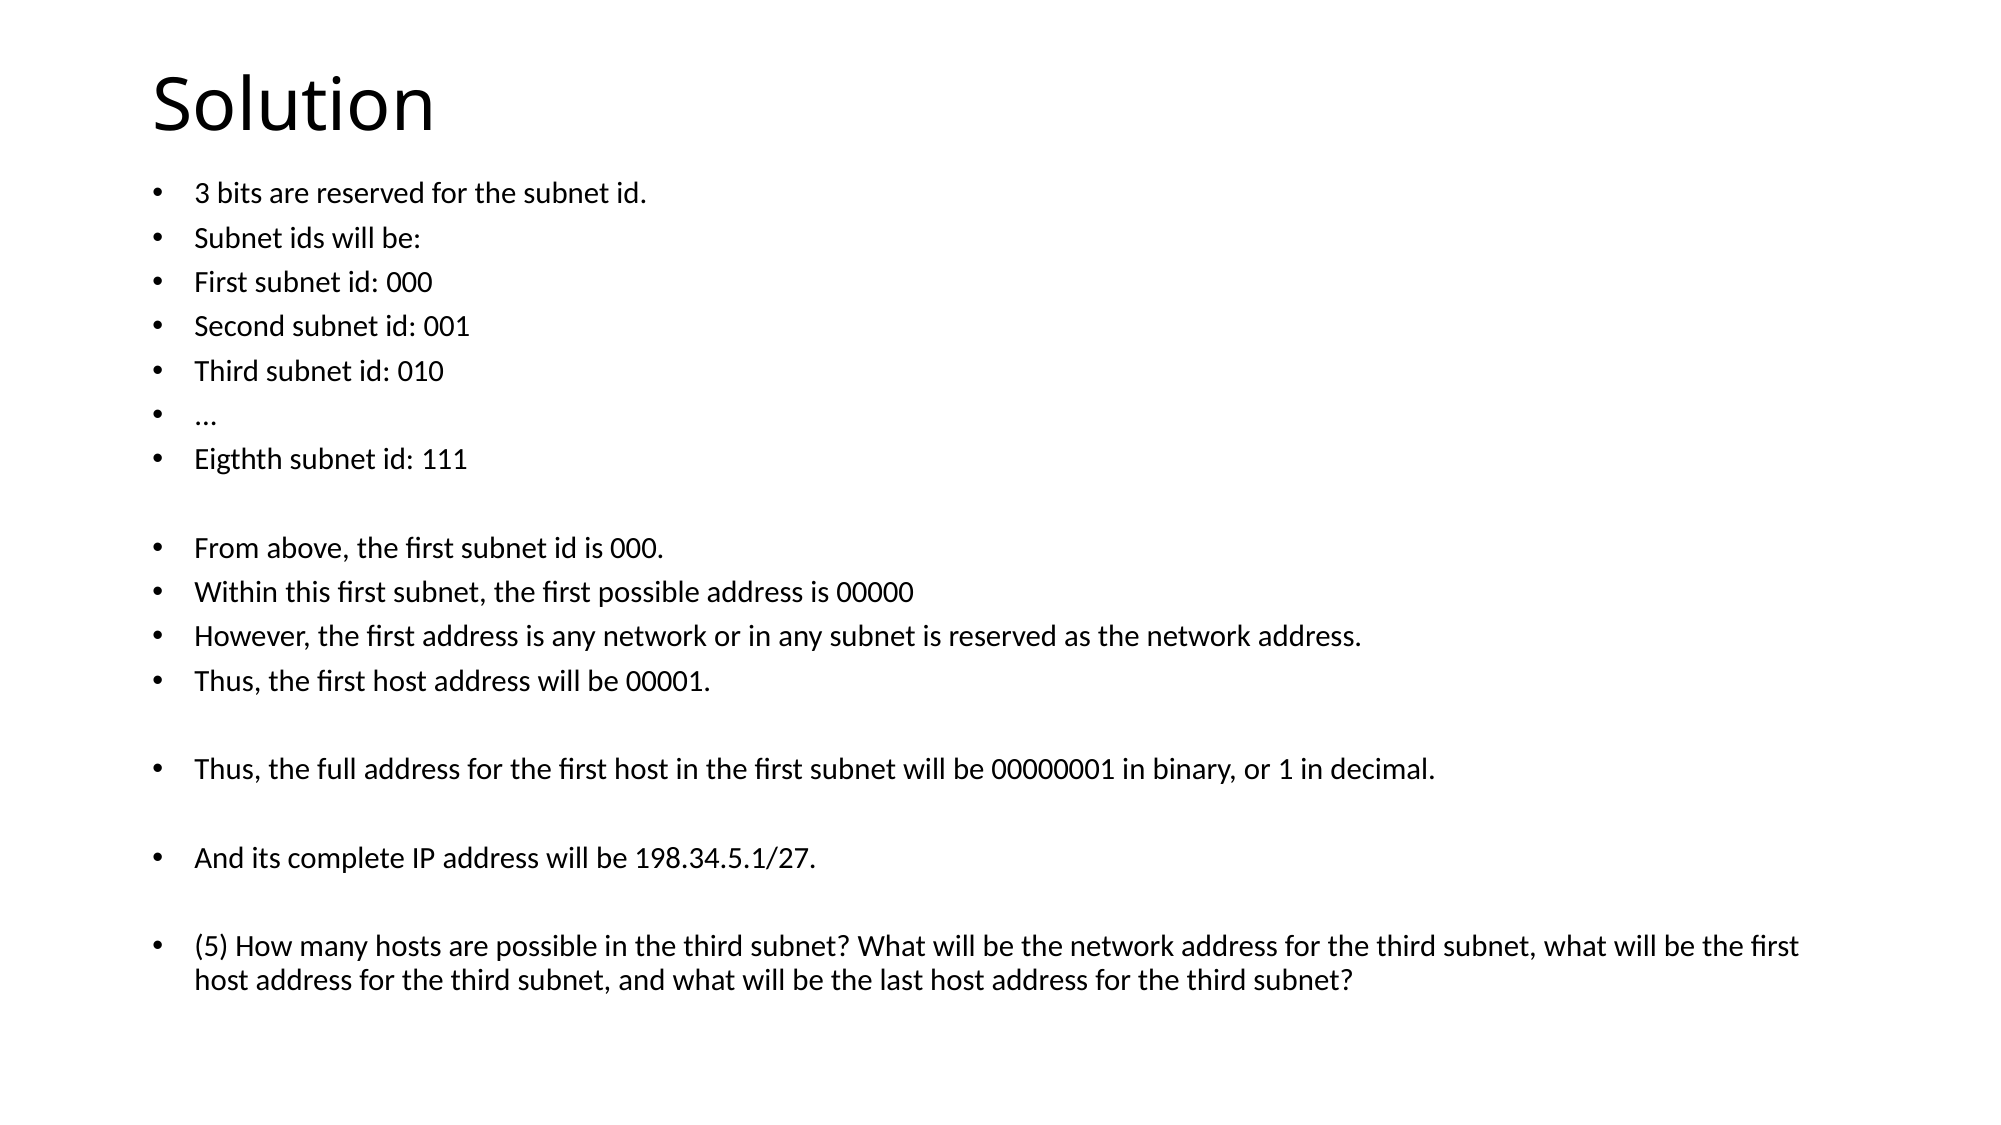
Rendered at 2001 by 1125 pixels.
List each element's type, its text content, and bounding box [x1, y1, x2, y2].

list 3 bits are reserved for the subnet id. Subnet ids will be: First subnet id: 000 Second subnet id: 001 Third subnet id: 010 ... Eigthth subnet id: 111 From above, the first subnet id is 000. Within this first subnet, the first possible address is 00000 However, the first address is any network or in any subnet is reserved as the network address. Thus, the first host address will be 00001. Thus, the full address for the first host in the first subnet will be 00000001 in binary, or 1 in decimal. And its complete IP address will be 198.34.5.1/27. (5) How many hosts are possible in the third subnet? What will be the network address for the third subnet, what will be the first host address for the third subnet, and what will be the last host address for the third subnet? [137, 169, 1863, 1014]
title Solution [137, 59, 1863, 155]
